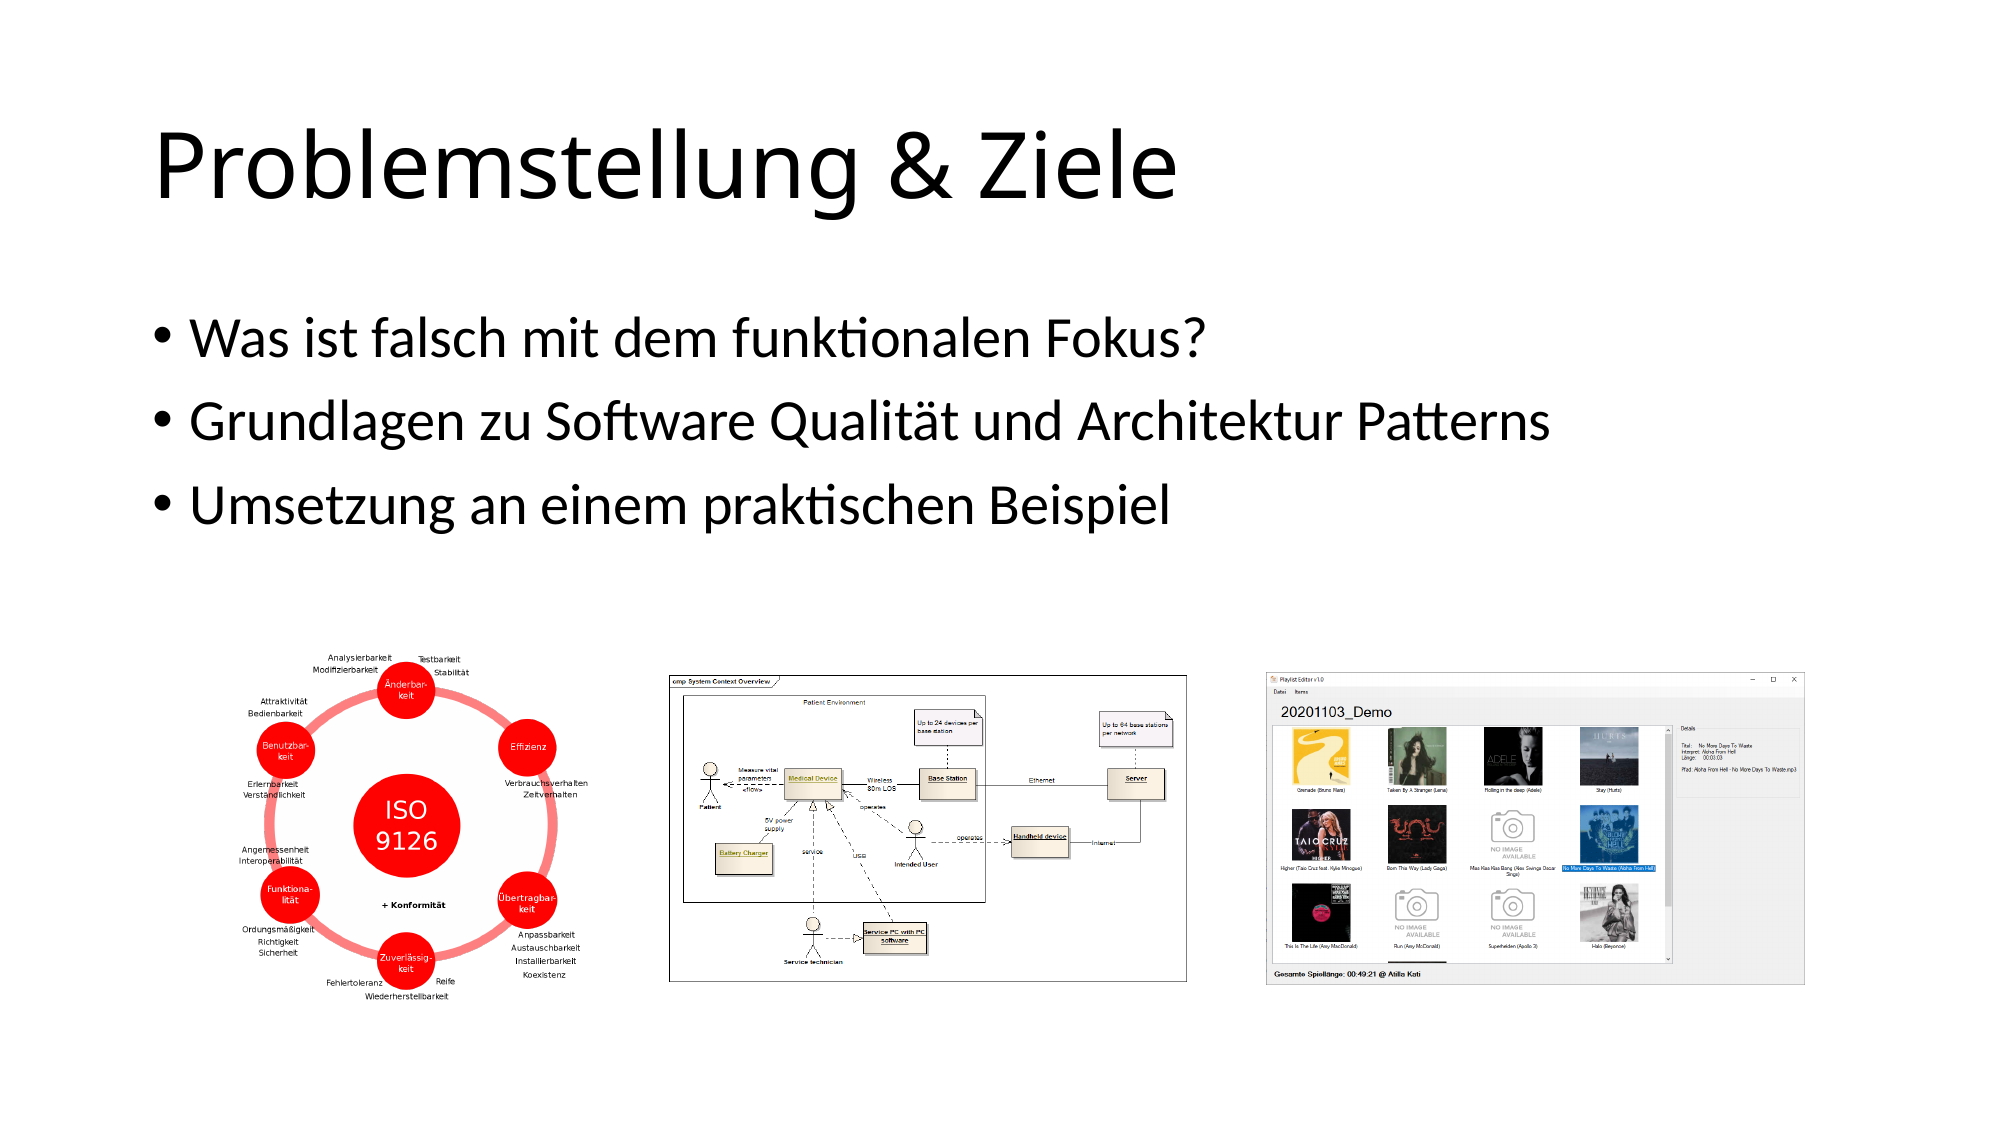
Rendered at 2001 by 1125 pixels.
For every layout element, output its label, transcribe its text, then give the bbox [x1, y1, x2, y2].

picture [1266, 672, 1805, 985]
picture [667, 673, 1188, 983]
picture [233, 651, 589, 1006]
list Was ist falsch mit dem funktionalen Fokus? Grundlagen zu Software Qualität und Architektur Patterns Umsetzung an einem praktischen Beispiel [137, 299, 1863, 1014]
title Problemstellung & Ziele [137, 59, 1863, 278]
